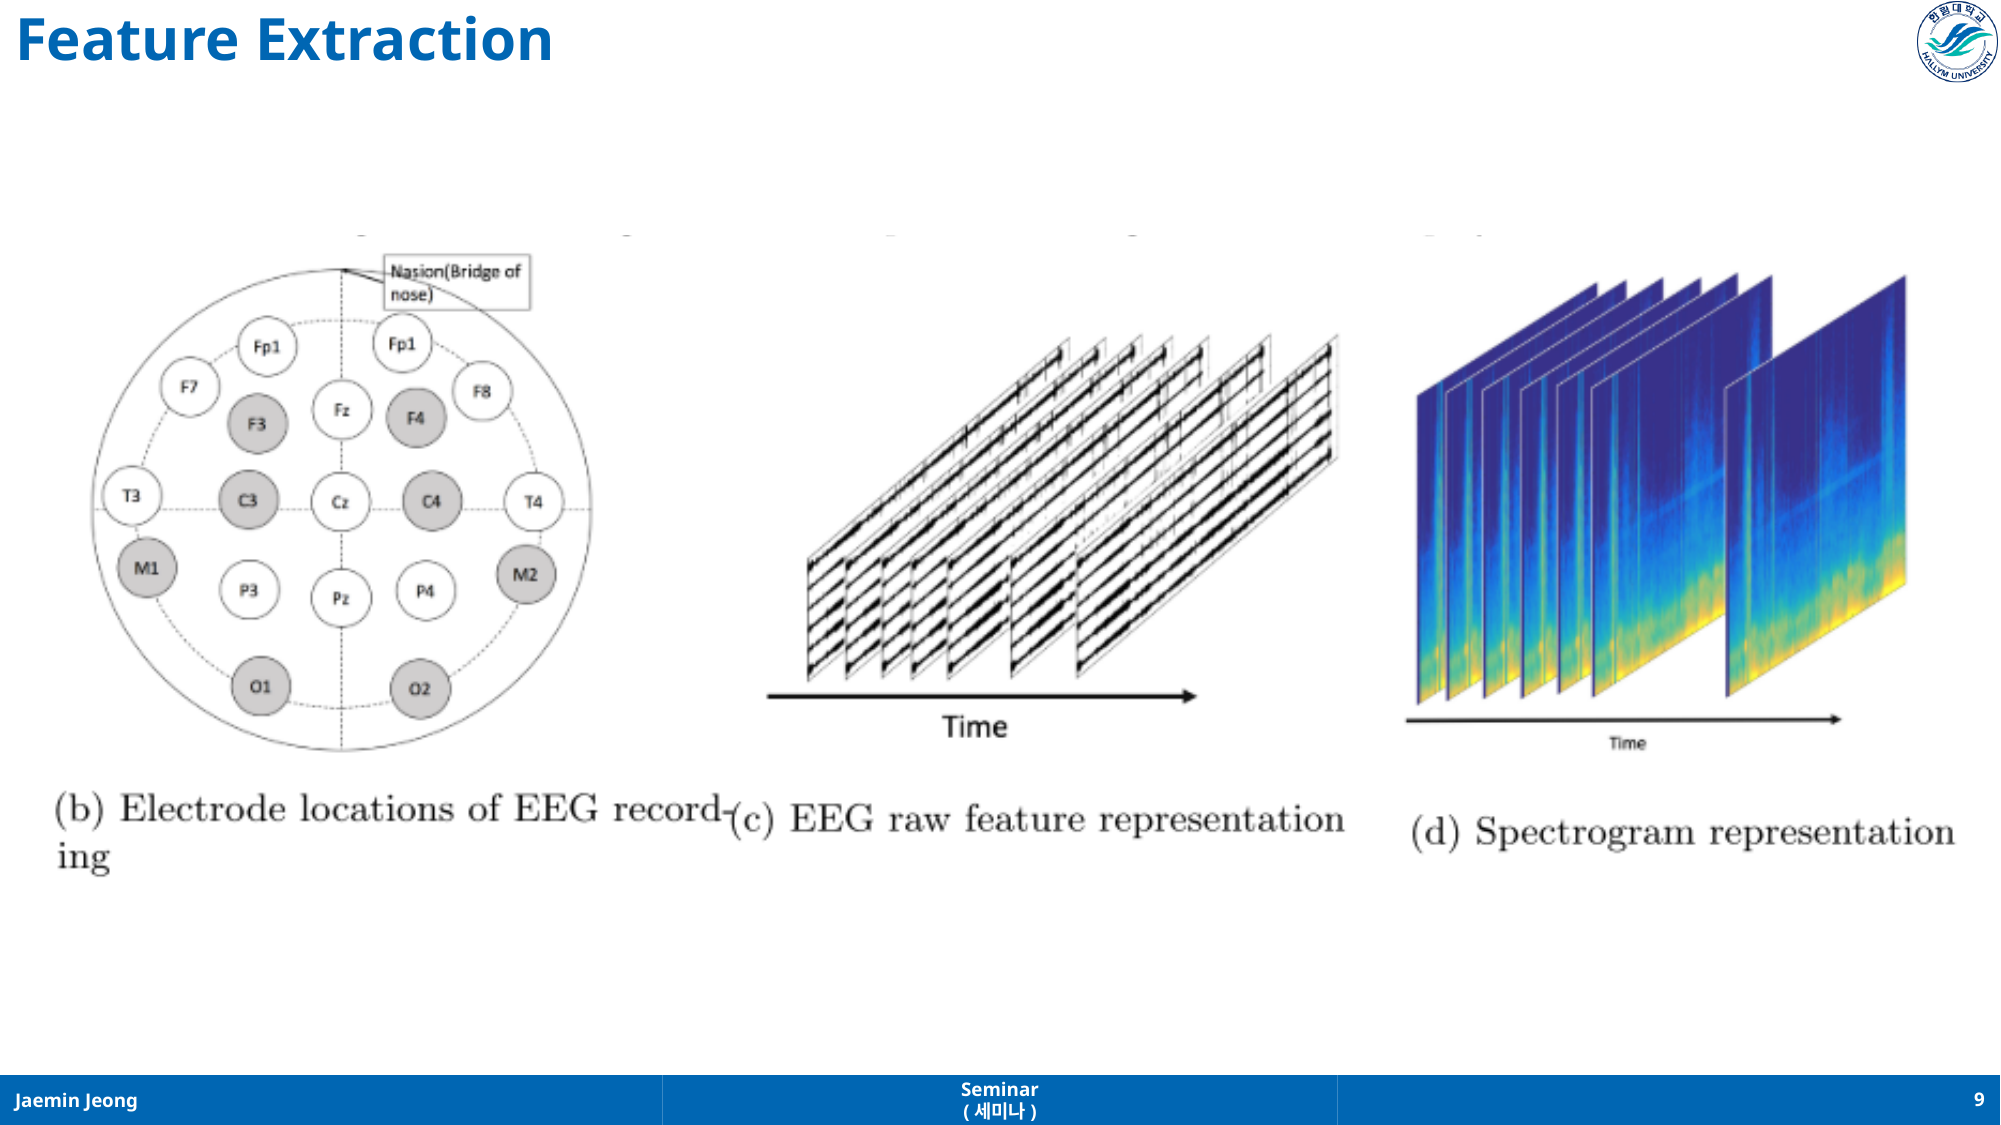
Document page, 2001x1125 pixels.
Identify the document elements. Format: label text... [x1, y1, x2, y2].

picture [1914, 0, 2000, 84]
slide_number Jaemin Jeong [0, 1075, 662, 1125]
picture [52, 235, 1970, 890]
title Feature Extraction [0, 0, 1914, 84]
footer Seminar (세미나) [662, 1075, 1337, 1125]
slide_number 9 [1337, 1075, 2000, 1125]
